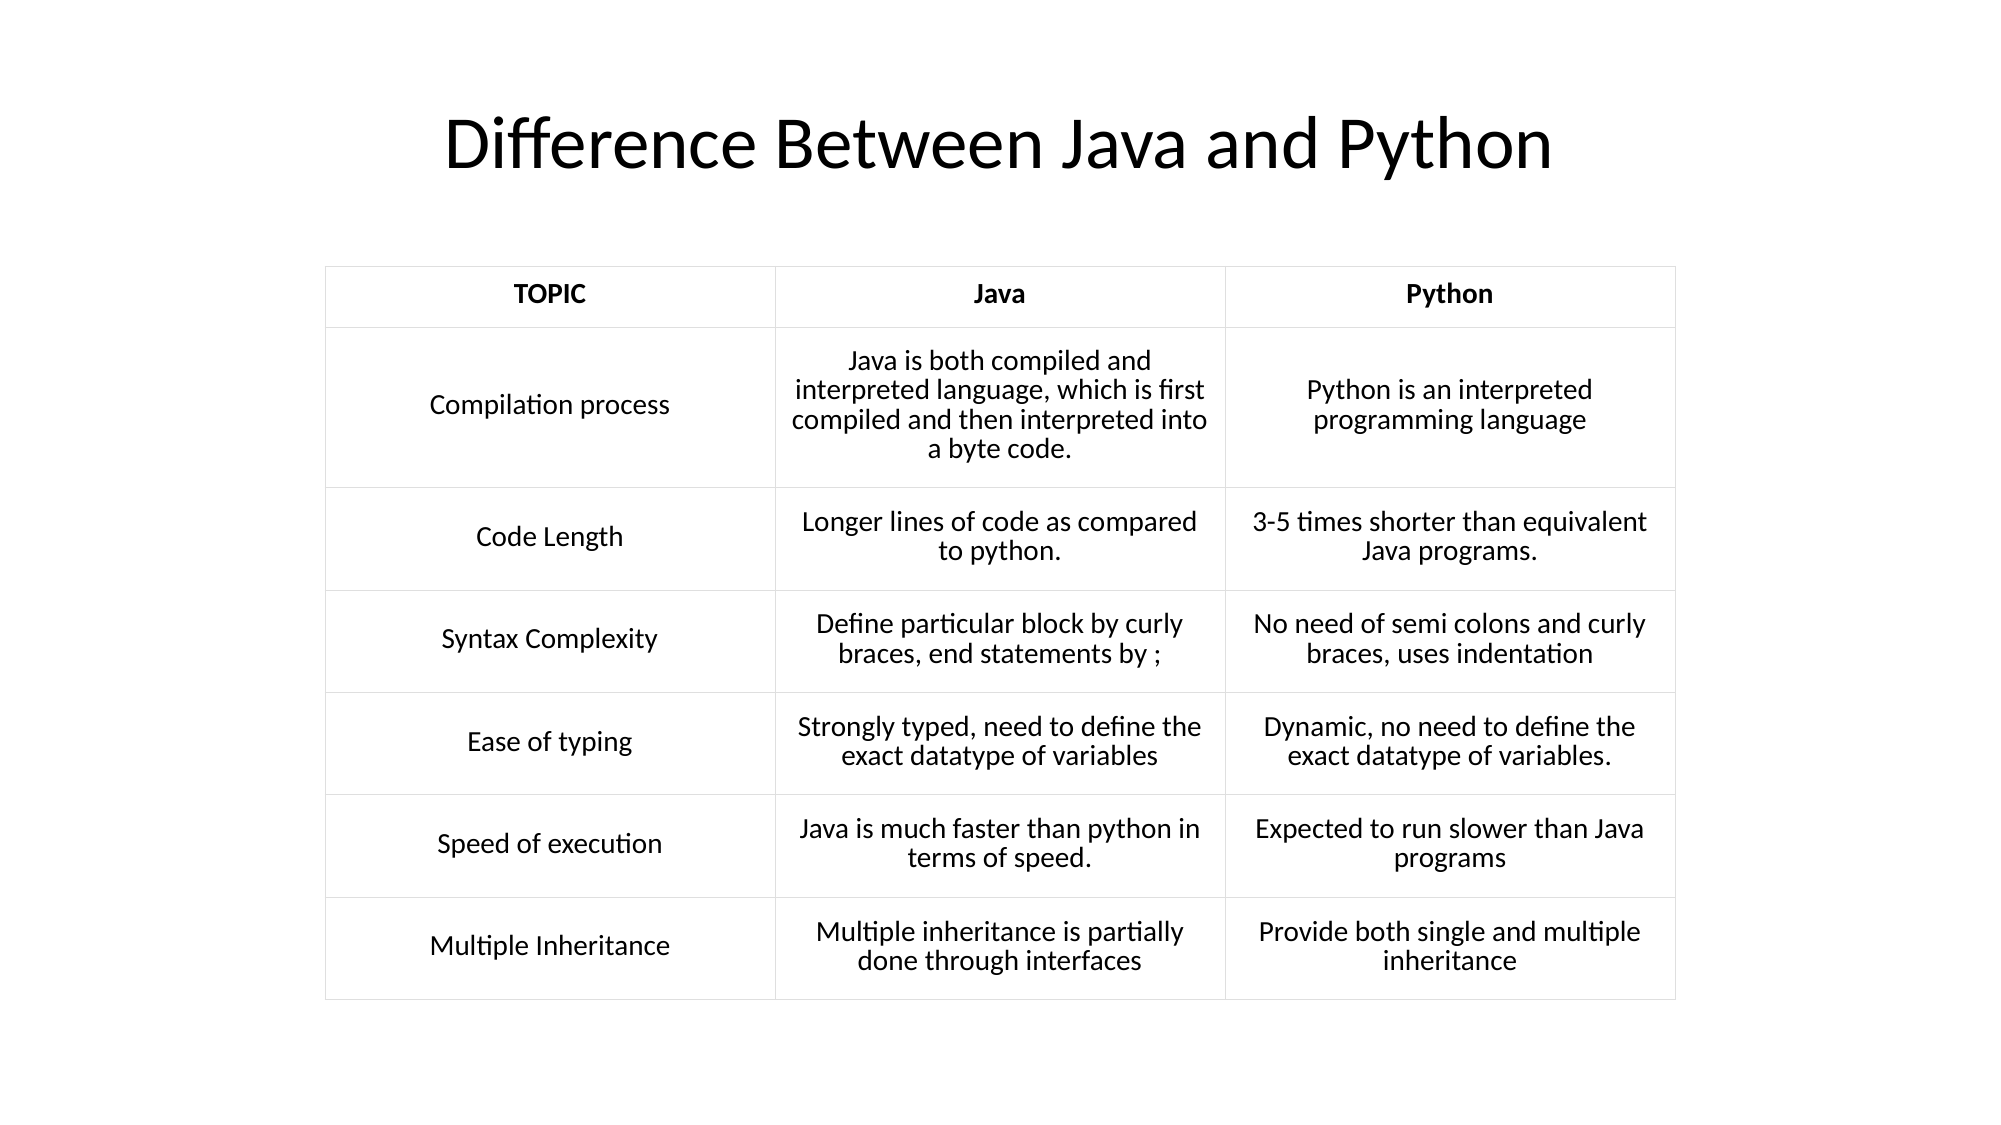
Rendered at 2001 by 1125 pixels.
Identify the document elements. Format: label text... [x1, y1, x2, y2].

table_header TOPIC [326, 267, 775, 327]
table_cell Expected to run slower than Java programs [1226, 795, 1675, 897]
title Difference Between Java and Python [99, 45, 1900, 233]
table_cell Define particular block by curly braces, end statements by ; [776, 591, 1225, 692]
table_cell Provide both single and multiple inheritance [1226, 898, 1675, 999]
table_cell Strongly typed, need to define the exact datatype of variables [776, 693, 1225, 794]
table_cell Dynamic, no need to define the exact datatype of variables. [1226, 693, 1675, 794]
table_header Python [1226, 267, 1675, 327]
table_cell Speed of execution [326, 795, 775, 897]
table_cell Code Length [326, 488, 775, 590]
table_cell Python is an interpreted programming language [1226, 328, 1675, 487]
table_cell 3-5 times shorter than equivalent Java programs. [1226, 488, 1675, 590]
table_cell No need of semi colons and curly braces, uses indentation [1226, 591, 1675, 692]
table_header Java [776, 267, 1225, 327]
table_cell Ease of typing [326, 693, 775, 794]
table_cell Multiple inheritance is partially done through interfaces [776, 898, 1225, 999]
table_cell Compilation process [326, 328, 775, 487]
table_cell Java is much faster than python in terms of speed. [776, 795, 1225, 897]
table_cell Multiple Inheritance [326, 898, 775, 999]
table_cell Java is both compiled and interpreted language, which is first compiled and then interpreted into a byte code. [776, 328, 1225, 487]
table_cell Syntax Complexity [326, 591, 775, 692]
table_cell Longer lines of code as compared to python. [776, 488, 1225, 590]
